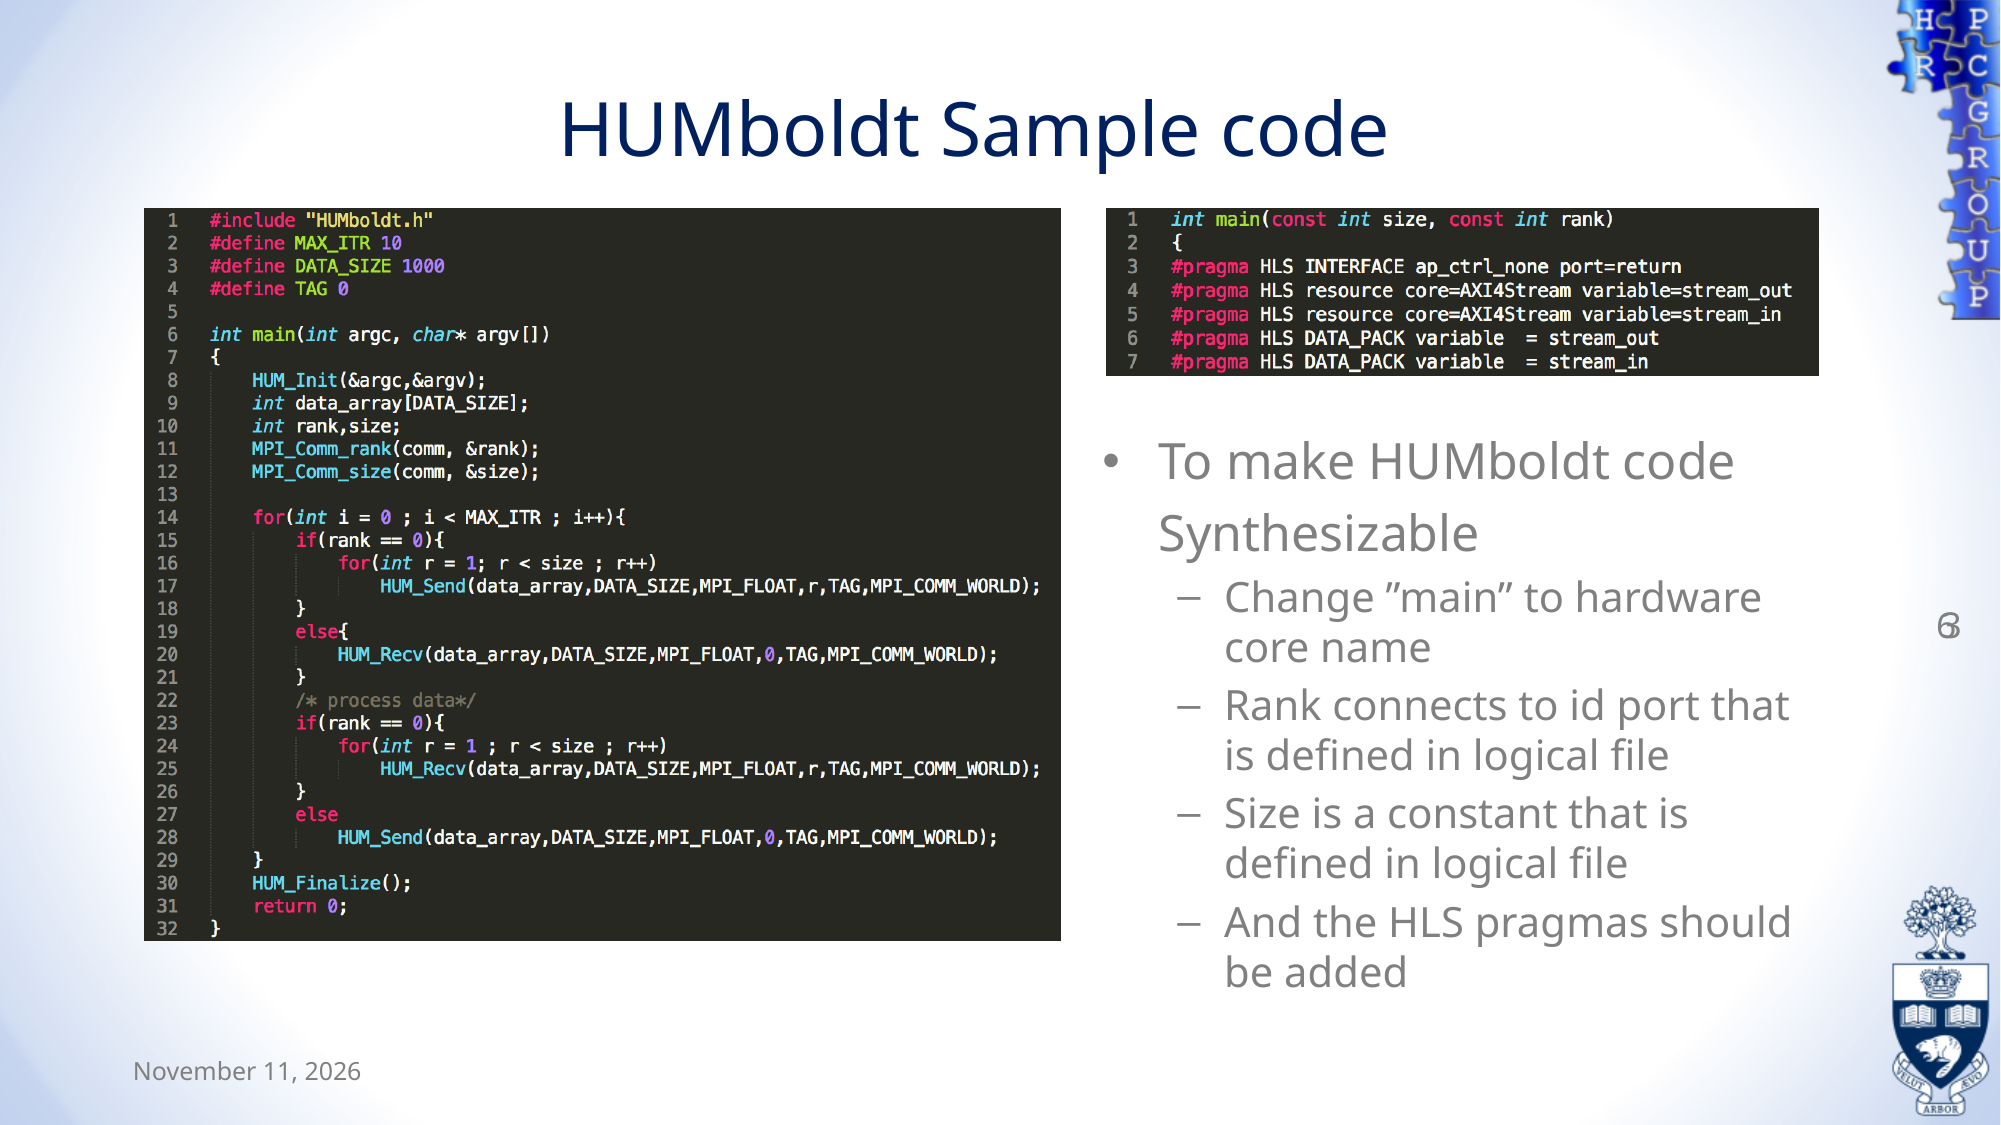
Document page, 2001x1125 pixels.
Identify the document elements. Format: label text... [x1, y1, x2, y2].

picture [0, 0, 2001, 1125]
text_box To make HUMboldt code Synthesizable Change ”main” to hardware core name Rank connects to id port that is defined in logical file Size is a constant that is defined in logical file And the HLS pragmas should be added [1087, 410, 1838, 1046]
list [143, 207, 1061, 941]
title HUMboldt Sample code [117, 45, 1851, 209]
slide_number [117, 1042, 433, 1103]
slide_number 63 [1913, 527, 1985, 728]
